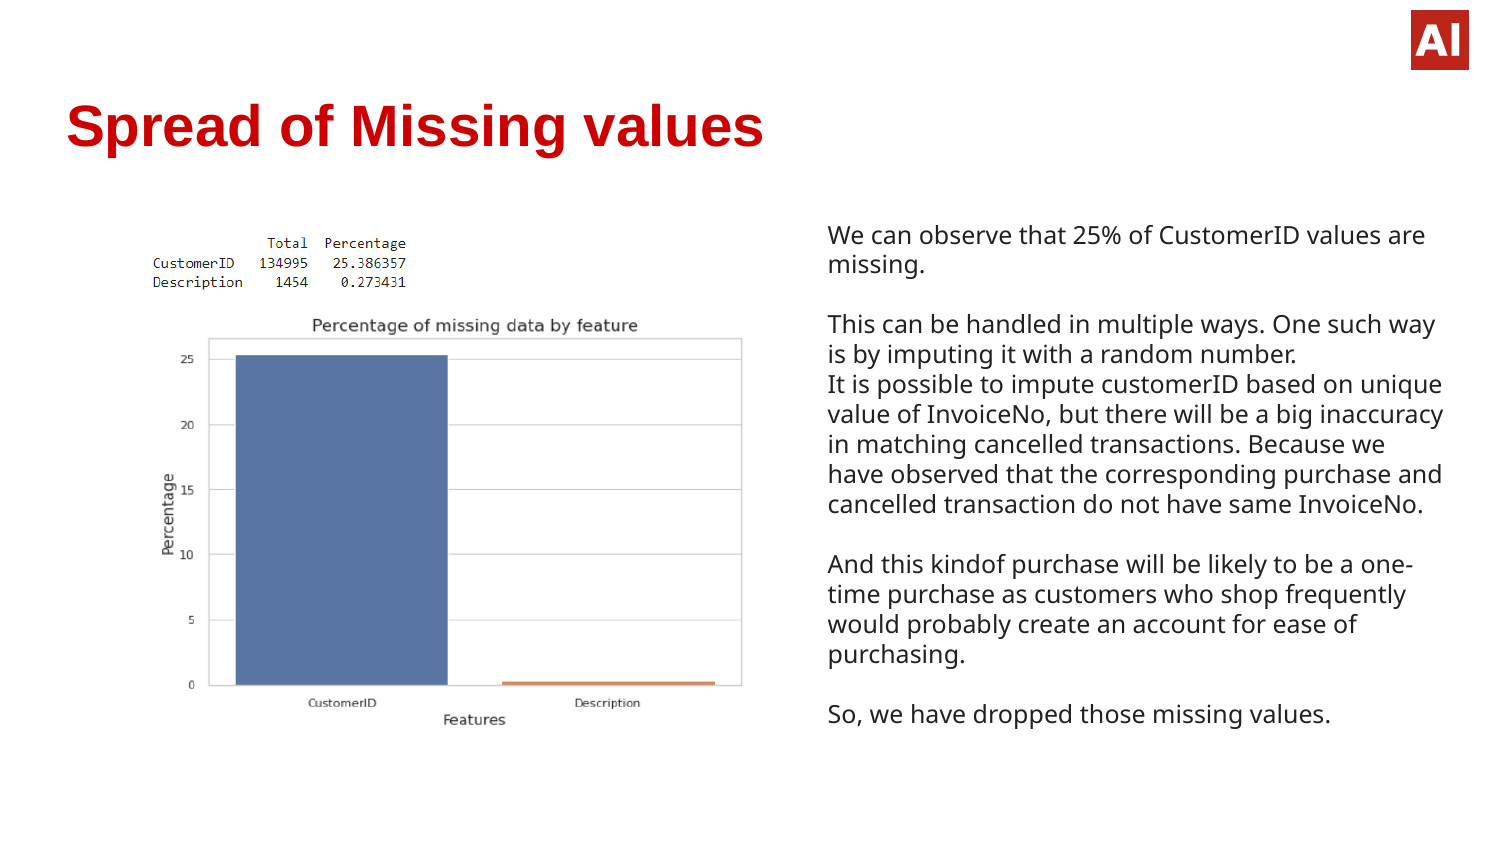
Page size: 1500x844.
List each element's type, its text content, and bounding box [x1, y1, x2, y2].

text_box We can observe that 25% of CustomerID values are missing. This can be handled in multiple ways. One such way is by imputing it with a random number. It is possible to impute customerID based on unique value of InvoiceNo, but there will be a big inaccuracy in matching cancelled transactions. Because we have observed that the corresponding purchase and cancelled transaction do not have same InvoiceNo. And this kindof purchase will be likely to be a one-time purchase as customers who shop frequently would probably create an account for ease of purchasing. So, we have dropped those missing values. [812, 211, 1463, 801]
picture [1411, 10, 1469, 70]
title Spread of Missing values [51, 72, 1449, 167]
picture [142, 220, 767, 741]
